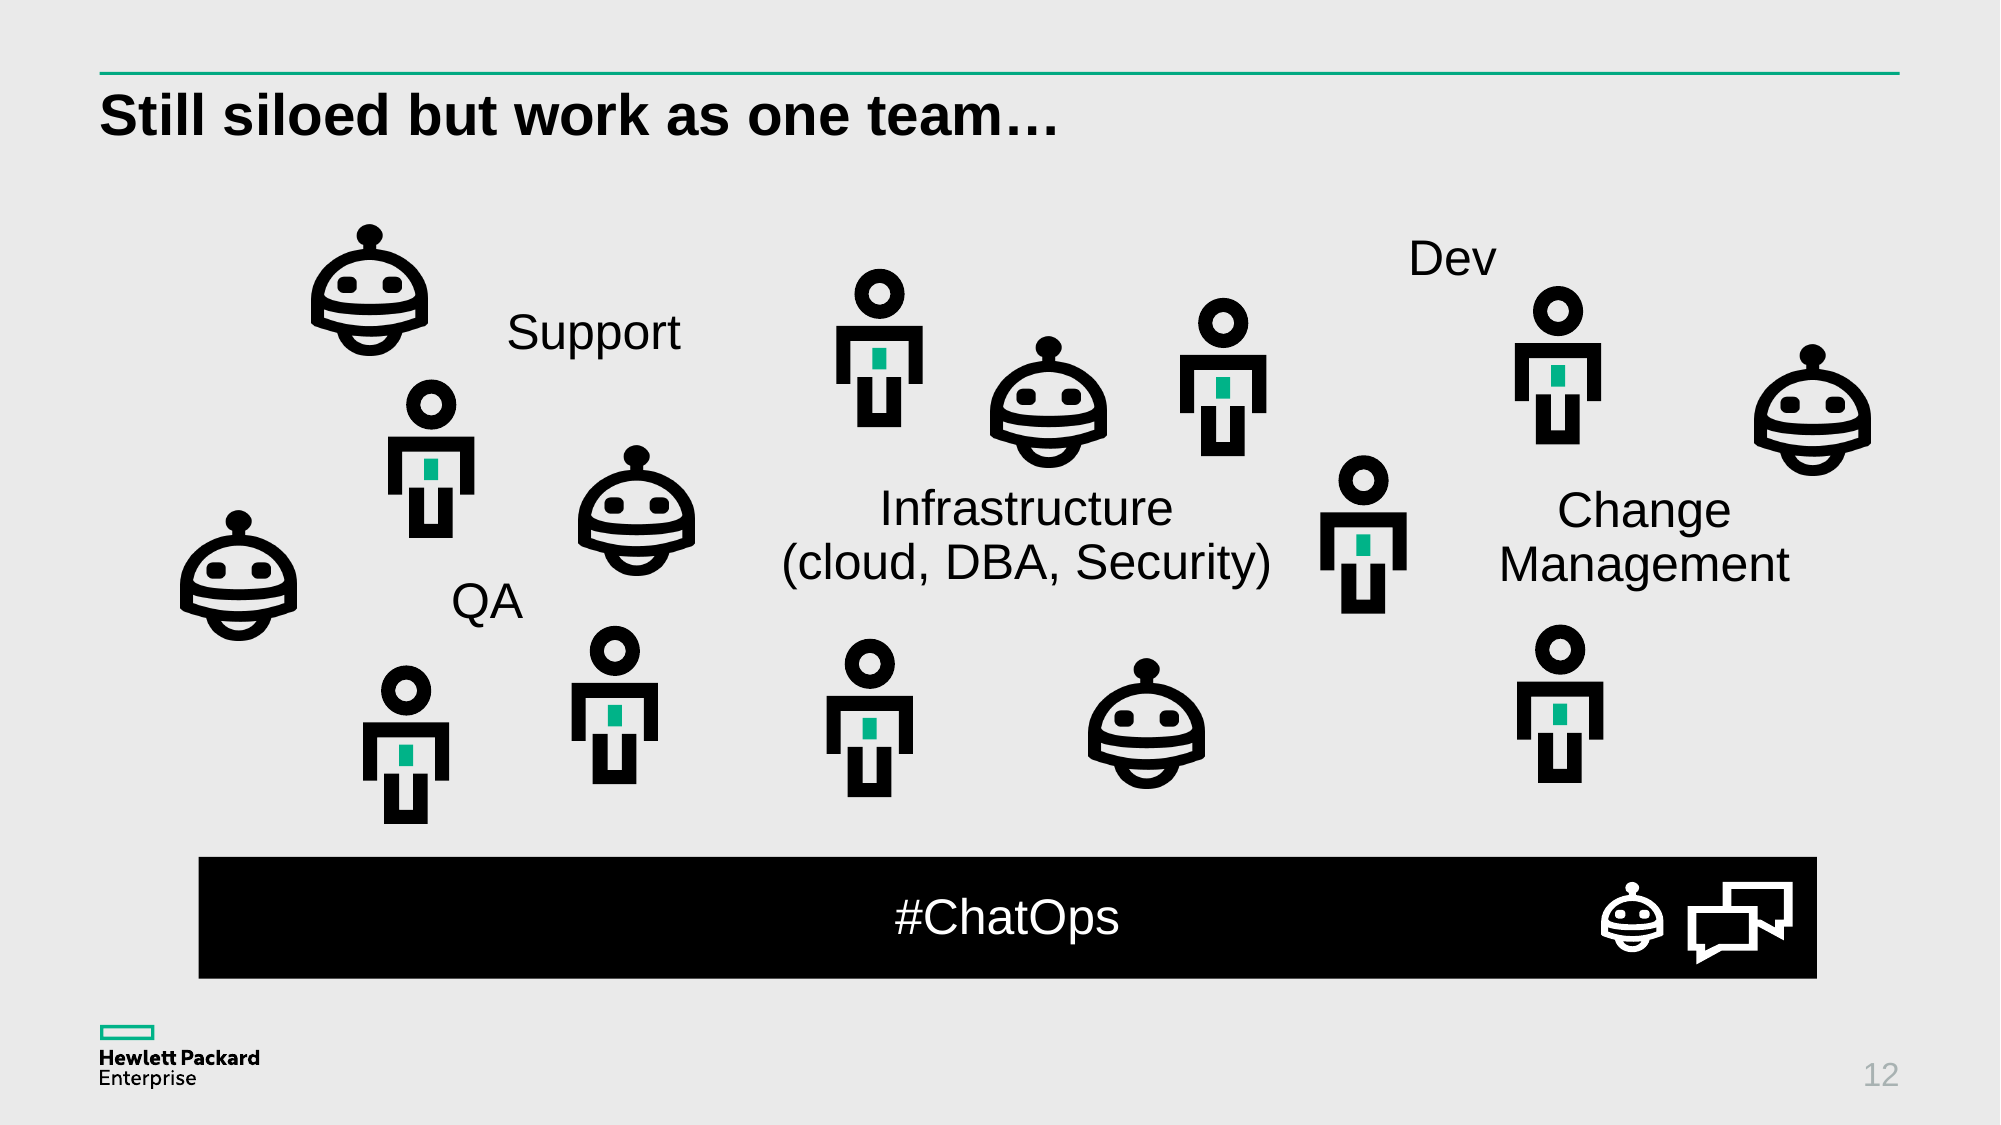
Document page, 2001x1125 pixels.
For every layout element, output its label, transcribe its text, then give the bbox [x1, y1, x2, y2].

slide_number 12 [1812, 1054, 1900, 1093]
picture [311, 224, 428, 356]
picture [989, 336, 1107, 468]
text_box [571, 625, 658, 785]
text_box QA [355, 575, 620, 670]
text_box #ChatOps [198, 856, 1818, 980]
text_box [362, 665, 450, 824]
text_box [1180, 297, 1267, 457]
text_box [388, 379, 475, 538]
text_box Support [450, 306, 738, 401]
text_box Change Management [1495, 484, 1794, 579]
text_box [836, 268, 923, 428]
picture [578, 445, 695, 576]
text_box Dev [1320, 231, 1585, 327]
title Still siloed but work as one team… [99, 85, 1900, 225]
picture [1088, 658, 1205, 789]
text_box Infrastructure (cloud, DBA, Security) [737, 482, 1317, 577]
picture [180, 510, 297, 641]
picture [1754, 344, 1871, 476]
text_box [1514, 285, 1602, 445]
text_box [1687, 881, 1793, 965]
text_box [1601, 881, 1664, 953]
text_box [1517, 624, 1604, 783]
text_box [1320, 455, 1407, 614]
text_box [826, 638, 913, 798]
